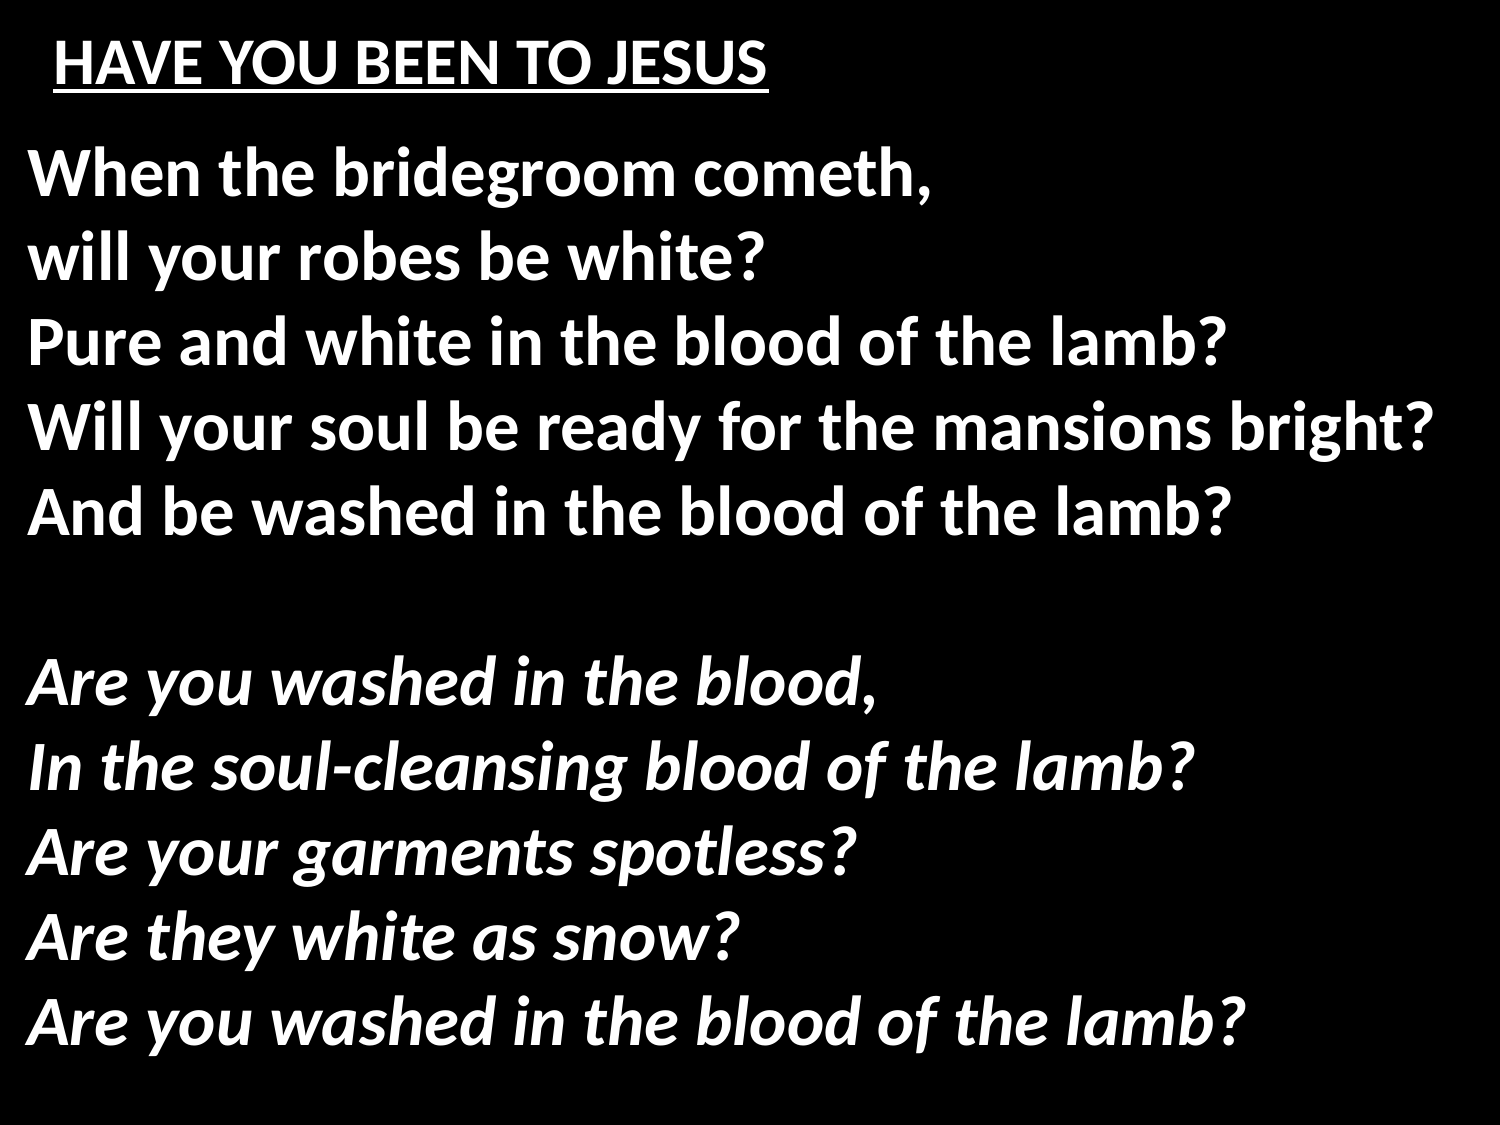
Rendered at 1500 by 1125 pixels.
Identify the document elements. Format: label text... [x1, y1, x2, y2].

list When the bridegroom cometh, will your robes be white? Pure and white in the blood of the lamb? Will your soul be ready for the mansions bright? And be washed in the blood of the lamb? Are you washed in the blood, In the soul-cleansing blood of the lamb? Are your garments spotless? Are they white as snow? Are you washed in the blood of the lamb? [8, 125, 1489, 1116]
title HAVE YOU BEEN TO JESUS [10, 0, 1490, 117]
